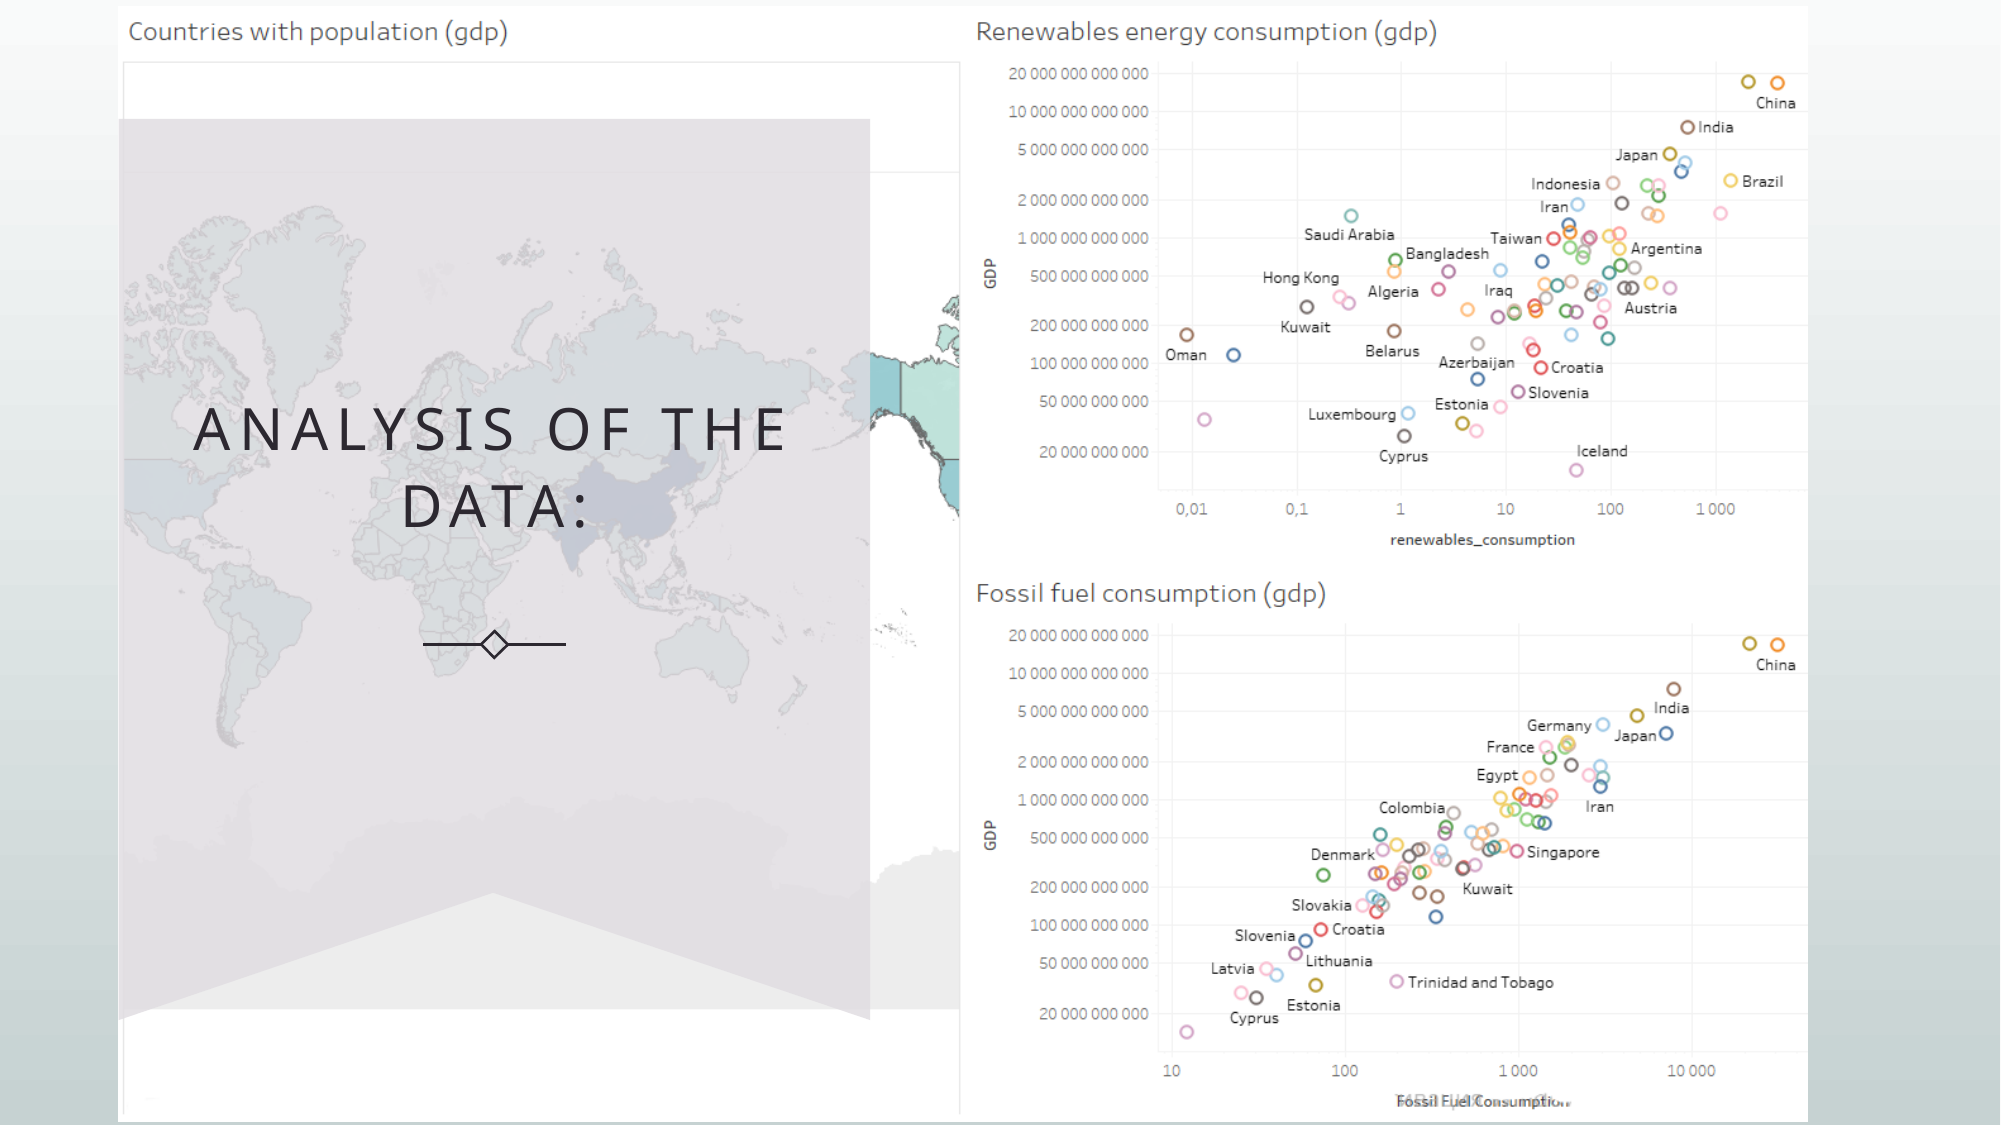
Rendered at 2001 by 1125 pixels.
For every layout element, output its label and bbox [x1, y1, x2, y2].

picture [118, 6, 1809, 1125]
text_box [423, 634, 566, 654]
text_box [0, 0, 2000, 1125]
